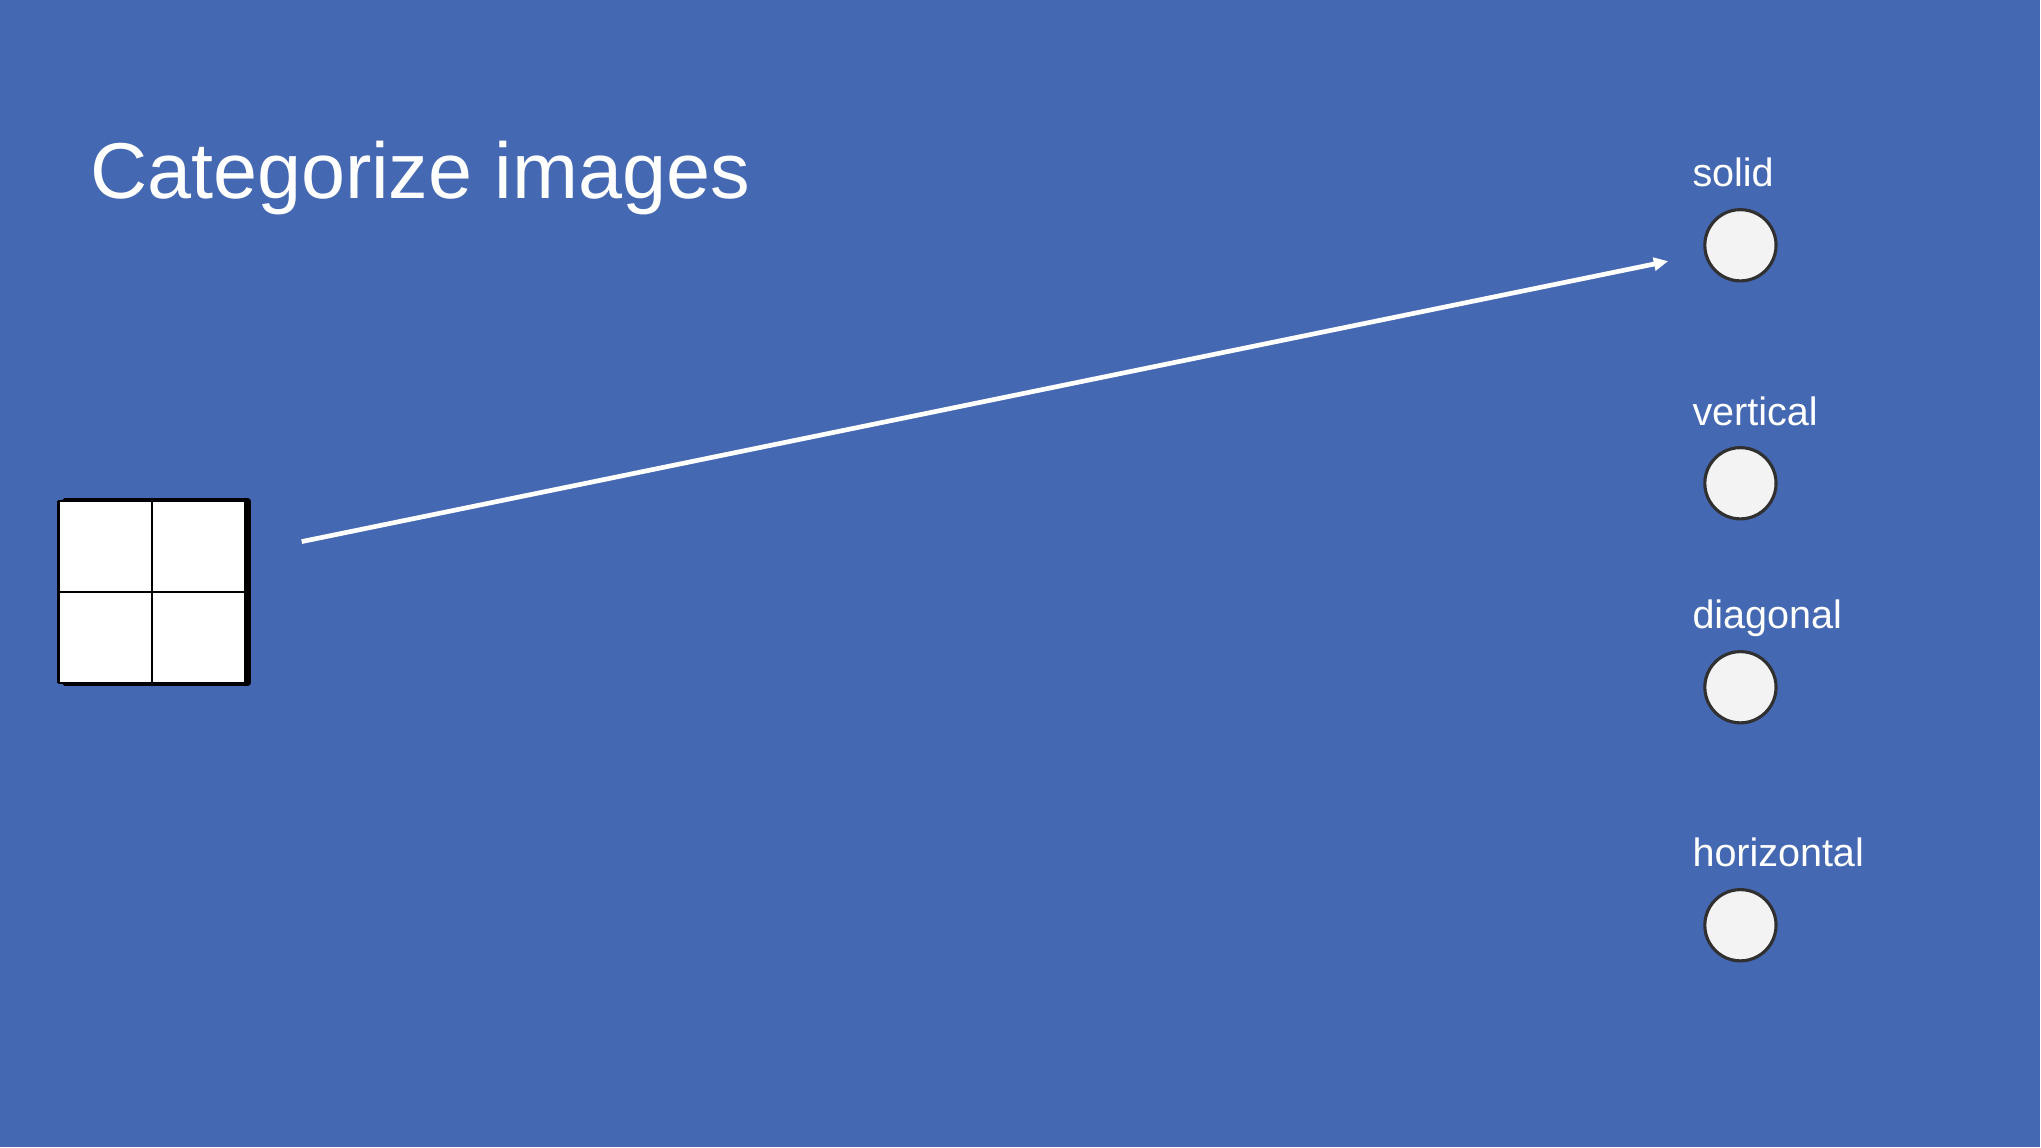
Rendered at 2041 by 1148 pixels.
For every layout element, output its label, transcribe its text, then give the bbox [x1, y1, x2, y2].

text_box [1704, 228, 1777, 281]
text_box diagonal [1672, 568, 1906, 670]
text_box vertical [1673, 365, 1855, 466]
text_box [58, 501, 248, 683]
text_box [1704, 908, 1777, 961]
text_box [1704, 670, 1777, 723]
text_box [1704, 466, 1777, 519]
text_box horizontal [1672, 806, 1941, 908]
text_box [301, 260, 1669, 542]
title Categorize images [69, 99, 1971, 227]
text_box solid [1672, 127, 1855, 228]
